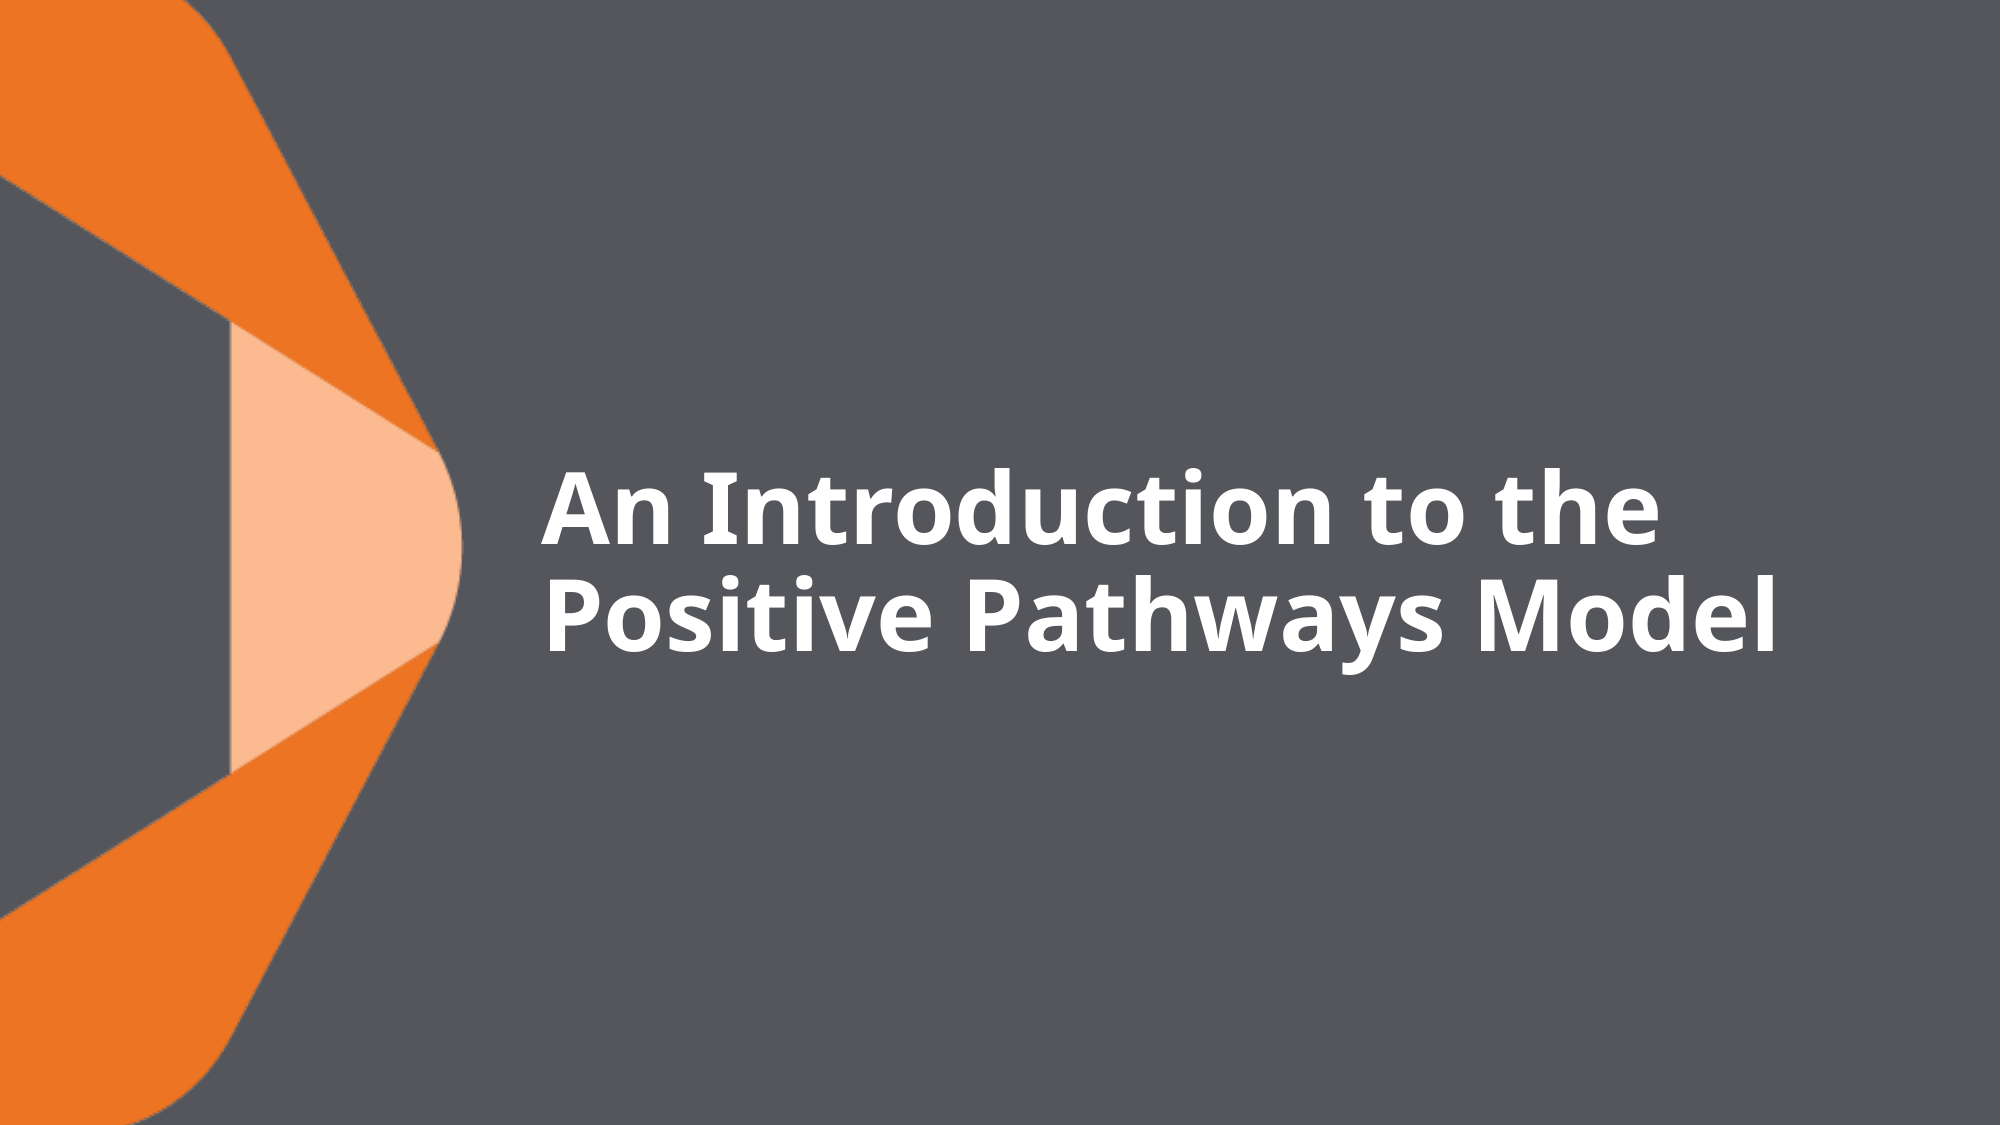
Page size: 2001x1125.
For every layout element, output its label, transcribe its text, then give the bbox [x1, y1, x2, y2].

title An Introduction to the Positive Pathways Model [526, 415, 1982, 682]
text_box [0, 0, 465, 1125]
